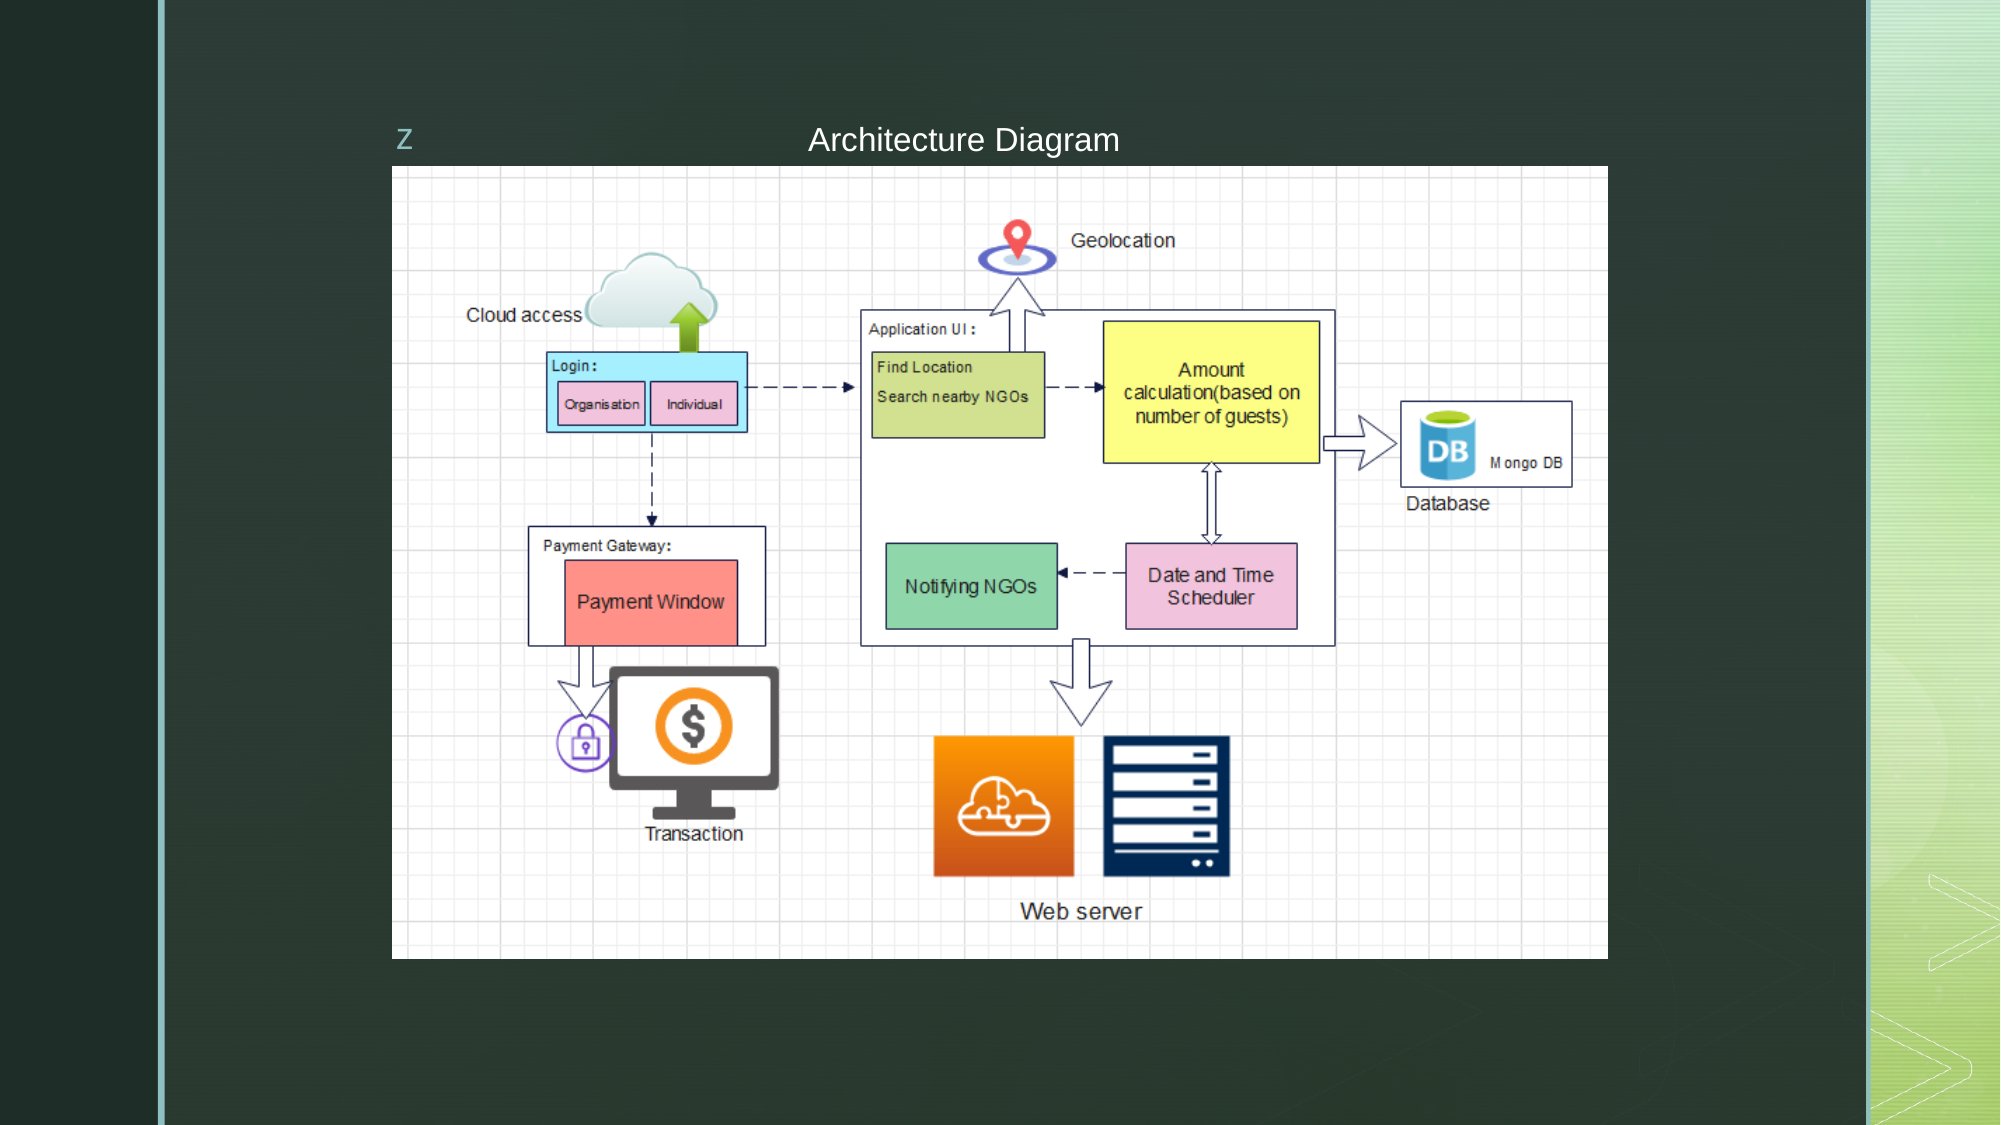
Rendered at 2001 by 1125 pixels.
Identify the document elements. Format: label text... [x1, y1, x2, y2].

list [392, 166, 1608, 959]
text_box Architecture Diagram [793, 111, 1207, 166]
picture [1871, 0, 2001, 1125]
